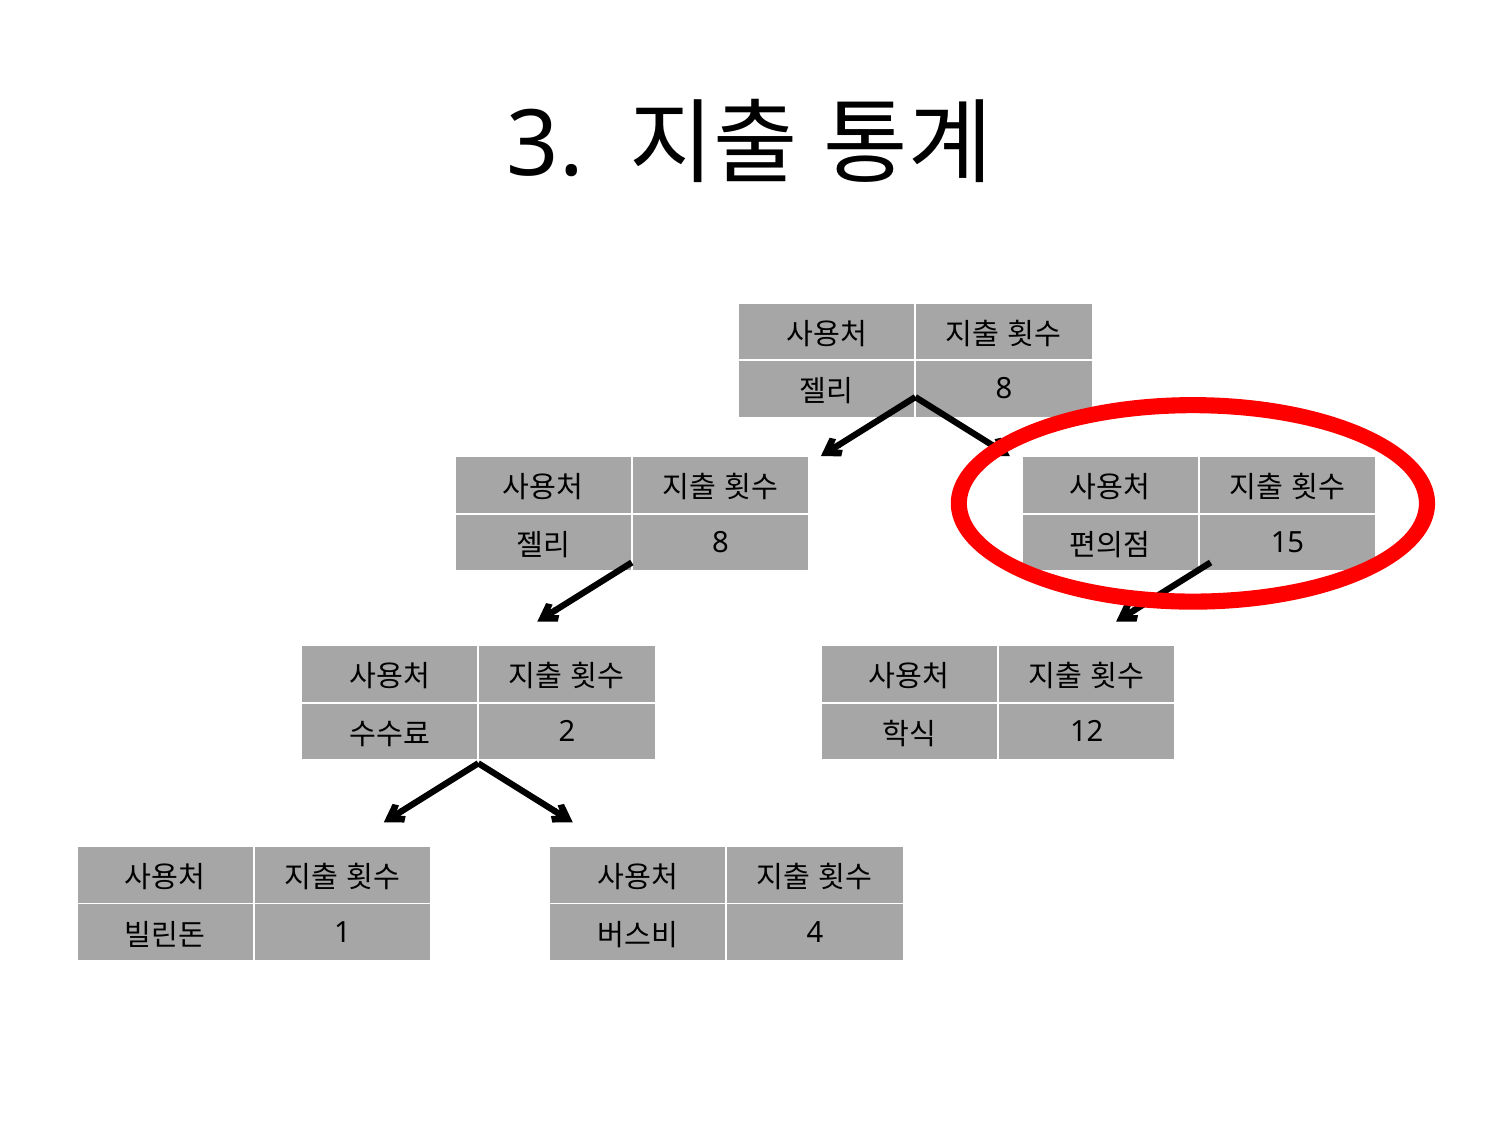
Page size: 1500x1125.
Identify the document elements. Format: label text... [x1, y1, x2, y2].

table_cell 편의점 [1023, 515, 1198, 570]
text_box [948, 465, 1110, 606]
table_header 지출 횟수 [479, 646, 655, 702]
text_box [537, 562, 633, 622]
table_header 지출 횟수 [999, 646, 1174, 702]
table_header 지출 횟수 [633, 457, 808, 513]
table_cell 학식 [822, 704, 997, 759]
table_cell 빌린돈 [78, 904, 253, 960]
table_header 지출 횟수 [1200, 457, 1375, 513]
title 3. 지출 통계 [75, 45, 1425, 233]
table_header 사용처 [739, 304, 914, 359]
table_header 사용처 [456, 457, 631, 513]
text_box [1015, 394, 1438, 612]
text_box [915, 396, 1010, 457]
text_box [383, 762, 476, 823]
table_header 사용처 [1023, 457, 1198, 513]
table_header 사용처 [302, 646, 477, 702]
table_cell 12 [999, 704, 1174, 759]
table_header 사용처 [550, 847, 725, 903]
table_header 사용처 [78, 847, 253, 903]
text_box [1115, 562, 1211, 622]
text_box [477, 762, 573, 823]
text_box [820, 396, 913, 457]
table_cell 8 [916, 361, 1092, 417]
table_header 지출 횟수 [916, 304, 1092, 359]
table_cell 젤리 [739, 361, 914, 417]
table_cell 젤리 [456, 515, 631, 570]
table_header 사용처 [822, 646, 997, 702]
table_cell 버스비 [550, 904, 725, 960]
table_header 지출 횟수 [727, 847, 903, 903]
table_cell 8 [633, 515, 808, 570]
table_header 지출 횟수 [255, 847, 430, 903]
table_cell 4 [727, 904, 903, 960]
table_cell 2 [479, 704, 655, 759]
table_cell 1 [255, 904, 430, 960]
table_cell 15 [1200, 515, 1375, 570]
table_cell 수수료 [302, 704, 477, 759]
